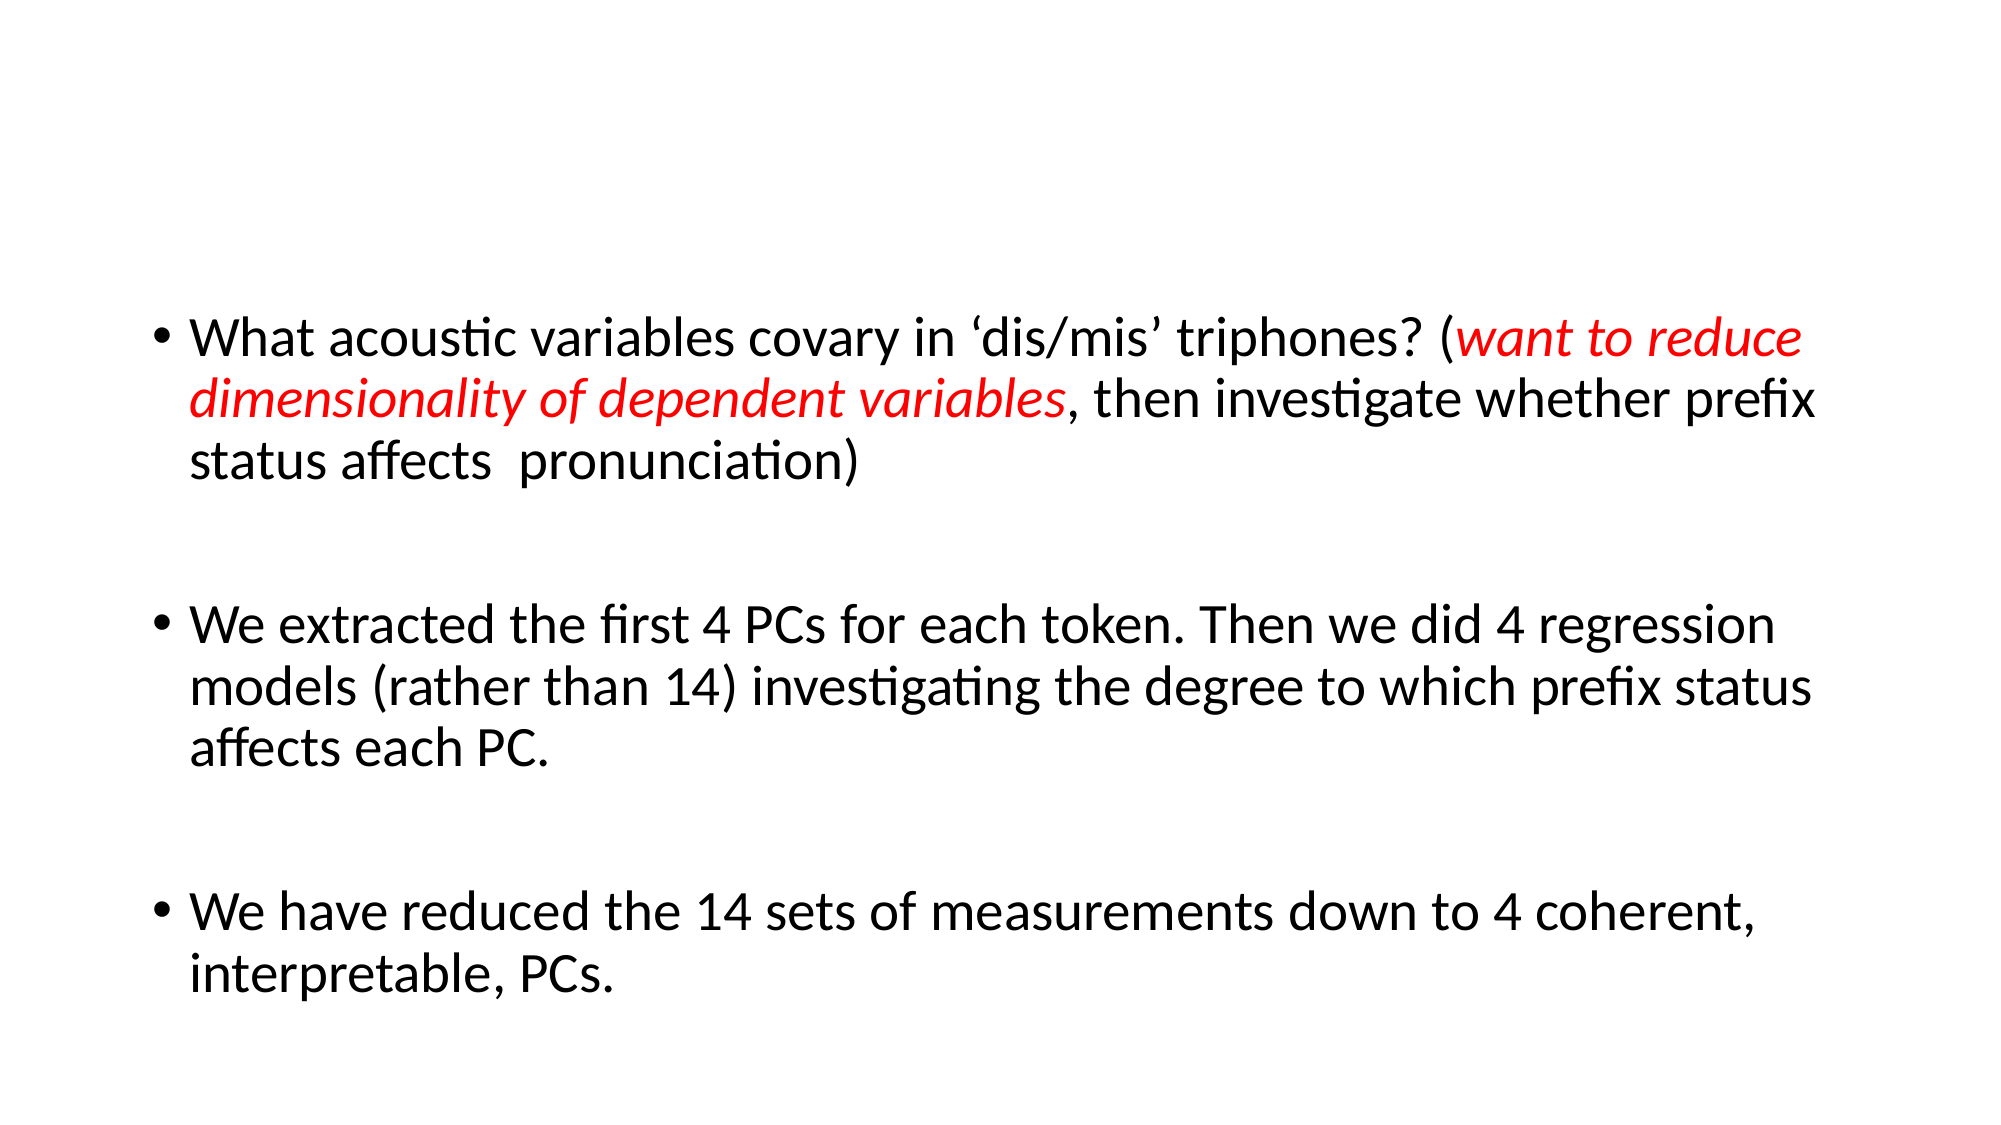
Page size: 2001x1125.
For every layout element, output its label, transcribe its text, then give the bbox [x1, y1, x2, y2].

list What acoustic variables covary in ‘dis/mis’ triphones? (want to reduce dimensionality of dependent variables, then investigate whether prefix status affects pronunciation) We extracted the first 4 PCs for each token. Then we did 4 regression models (rather than 14) investigating the degree to which prefix status affects each PC. We have reduced the 14 sets of measurements down to 4 coherent, interpretable, PCs. [137, 299, 1863, 1014]
